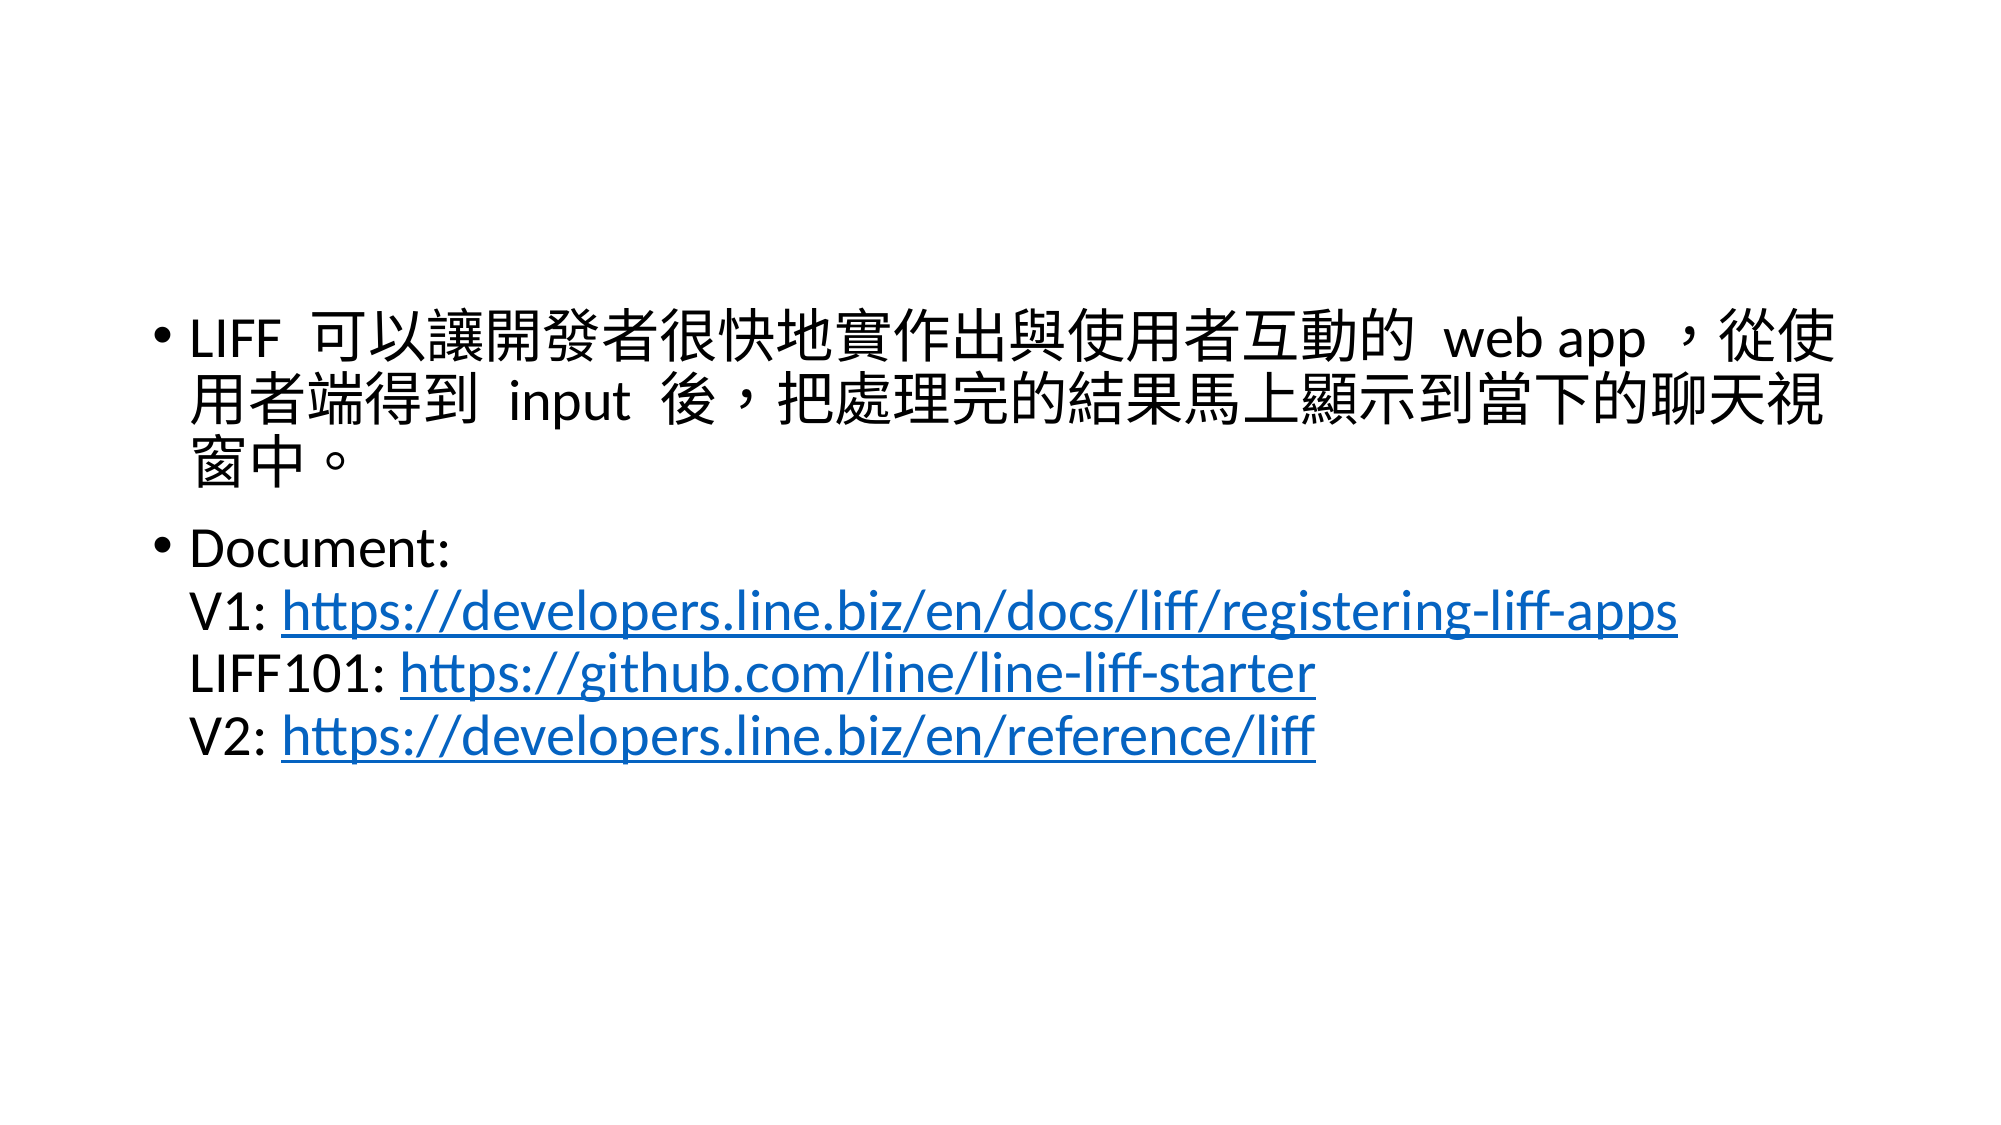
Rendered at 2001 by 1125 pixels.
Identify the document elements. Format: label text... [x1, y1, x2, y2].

list LIFF 可以讓開發者很快地實作出與使用者互動的 web app，從使用者端得到 input 後，把處理完的結果馬上顯示到當下的聊天視窗中。 Document: V1: https://developers.line.biz/en/docs/liff/registering-liff-apps LIFF101: https://github.com/line/line-liff-starter V2: https://developers.line.biz/en/reference/liff [137, 299, 1863, 1014]
